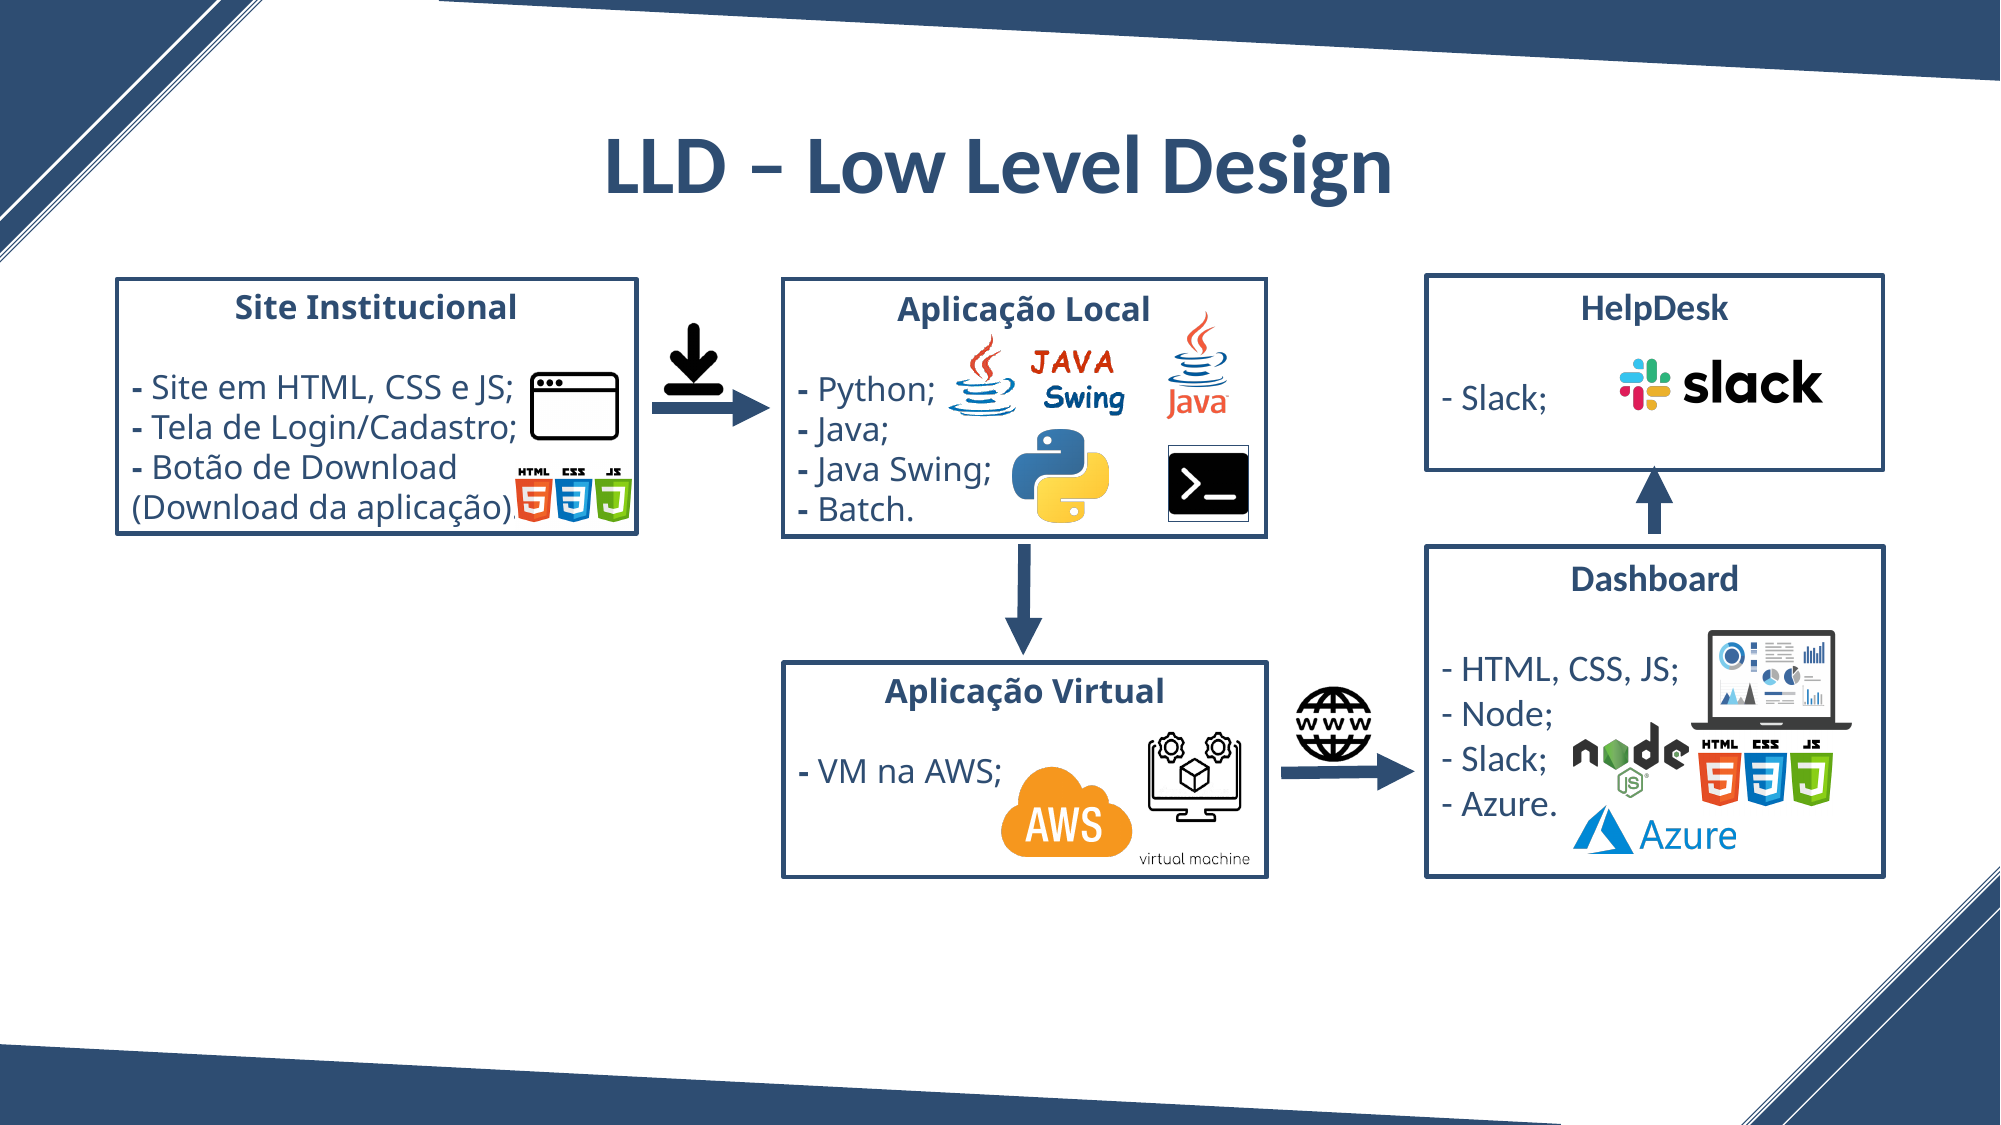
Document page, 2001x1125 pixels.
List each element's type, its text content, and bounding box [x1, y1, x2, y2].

picture [1293, 684, 1374, 764]
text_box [1426, 275, 1883, 455]
text_box [113, 83, 171, 108]
text_box [0, 0, 217, 82]
text_box [0, 83, 134, 108]
text_box [1855, 875, 2000, 1020]
text_box [1784, 1047, 2000, 1125]
text_box [0, 109, 108, 217]
picture [530, 361, 619, 451]
text_box [1750, 1047, 1861, 1125]
text_box [438, 0, 2000, 81]
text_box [783, 662, 1267, 880]
text_box [1889, 909, 2000, 1020]
text_box [0, 109, 145, 254]
picture [651, 317, 735, 401]
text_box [782, 279, 1266, 537]
text_box [1863, 1022, 2000, 1046]
picture [515, 460, 632, 530]
text_box [0, 1044, 1561, 1125]
text_box [1829, 1022, 1886, 1046]
text_box LLD – Low Level Design [589, 102, 1410, 218]
text_box [139, 0, 254, 82]
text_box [1426, 546, 1884, 880]
text_box Site Institucional - Site em HTML, CSS e JS; - Tela de Login/Cadastro; - Botão de Download (Download da aplicação). [117, 279, 637, 534]
